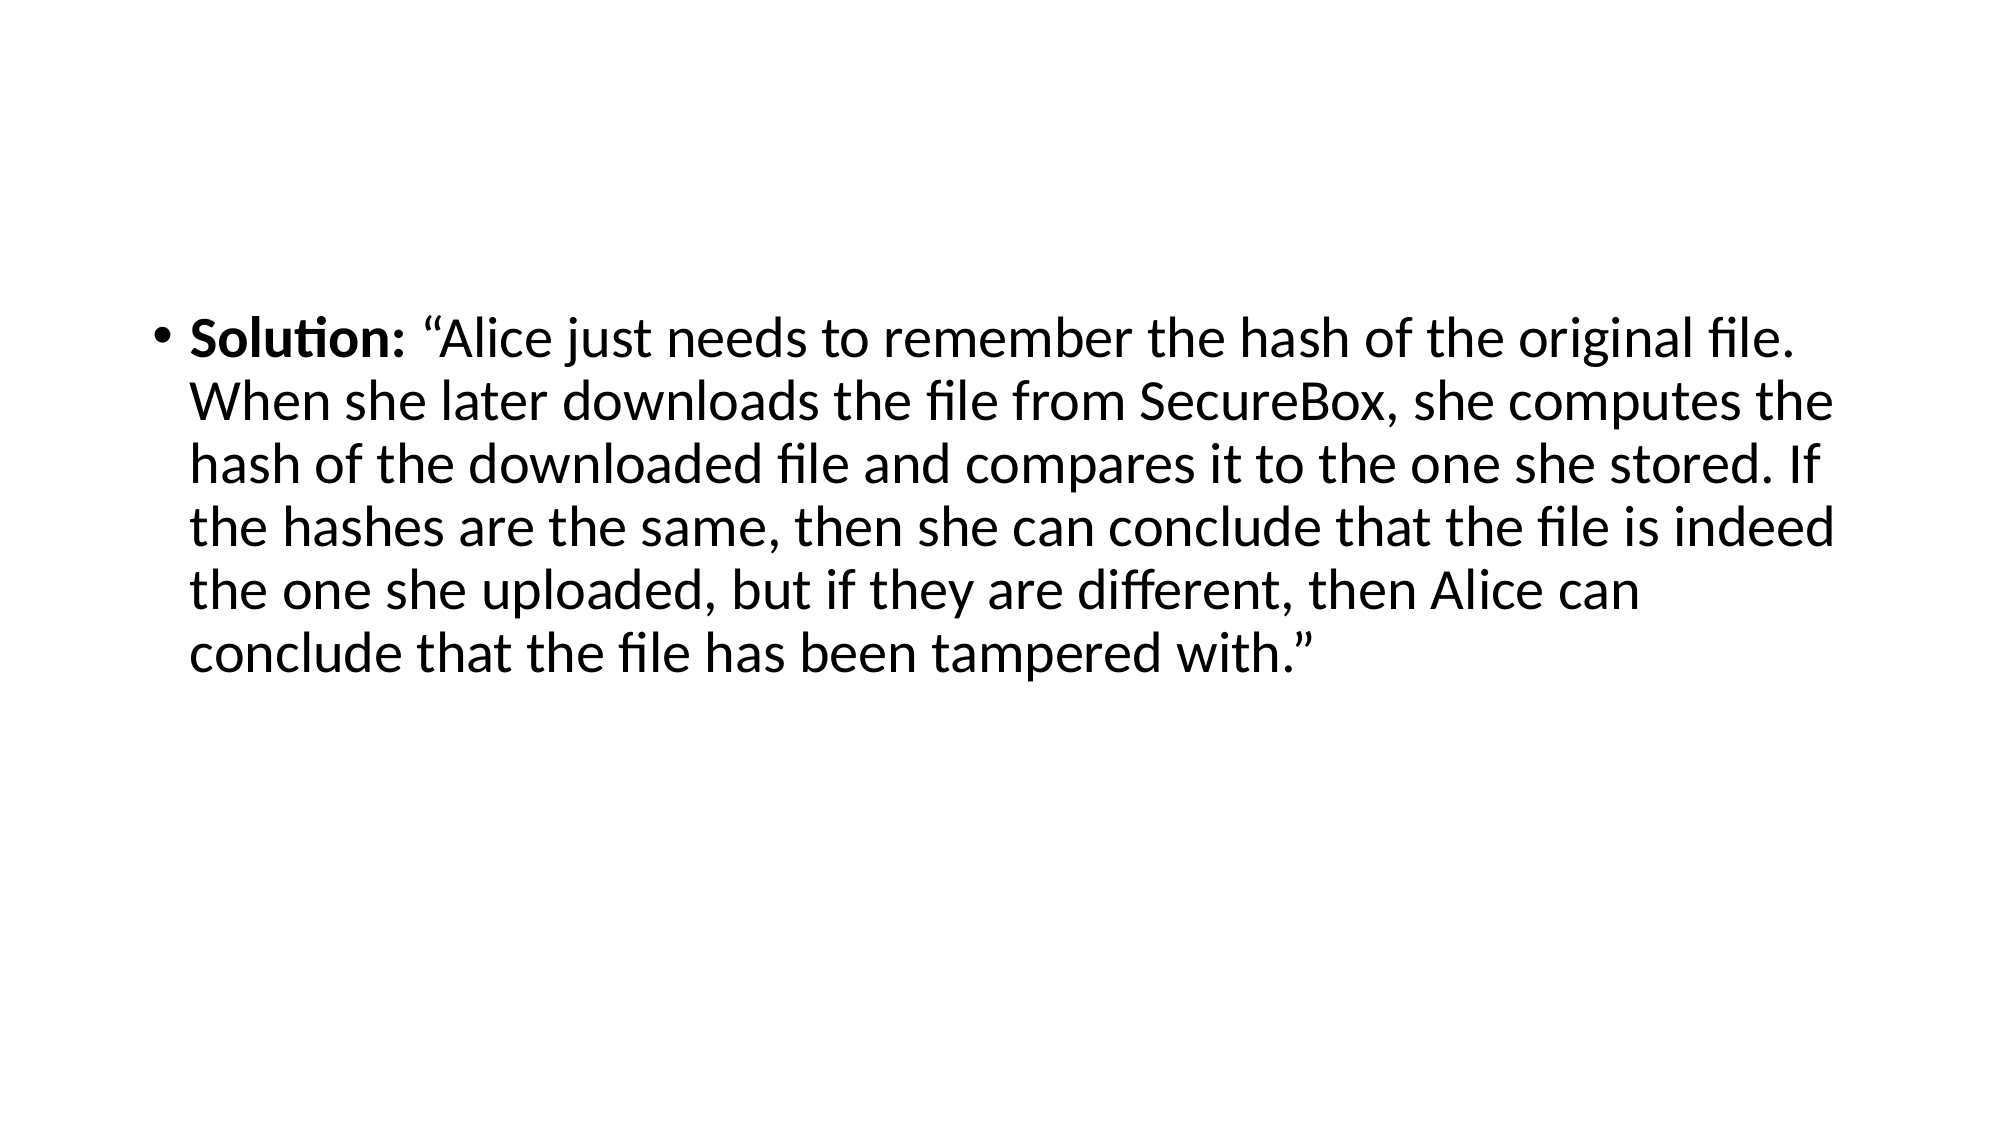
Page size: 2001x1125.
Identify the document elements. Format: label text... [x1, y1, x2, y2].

list Solution: “Alice just needs to remember the hash of the original file. When she later downloads the file from SecureBox, she computes the hash of the downloaded file and compares it to the one she stored. If the hashes are the same, then she can conclude that the file is indeed the one she uploaded, but if they are different, then Alice can conclude that the file has been tampered with.” [137, 299, 1863, 1014]
